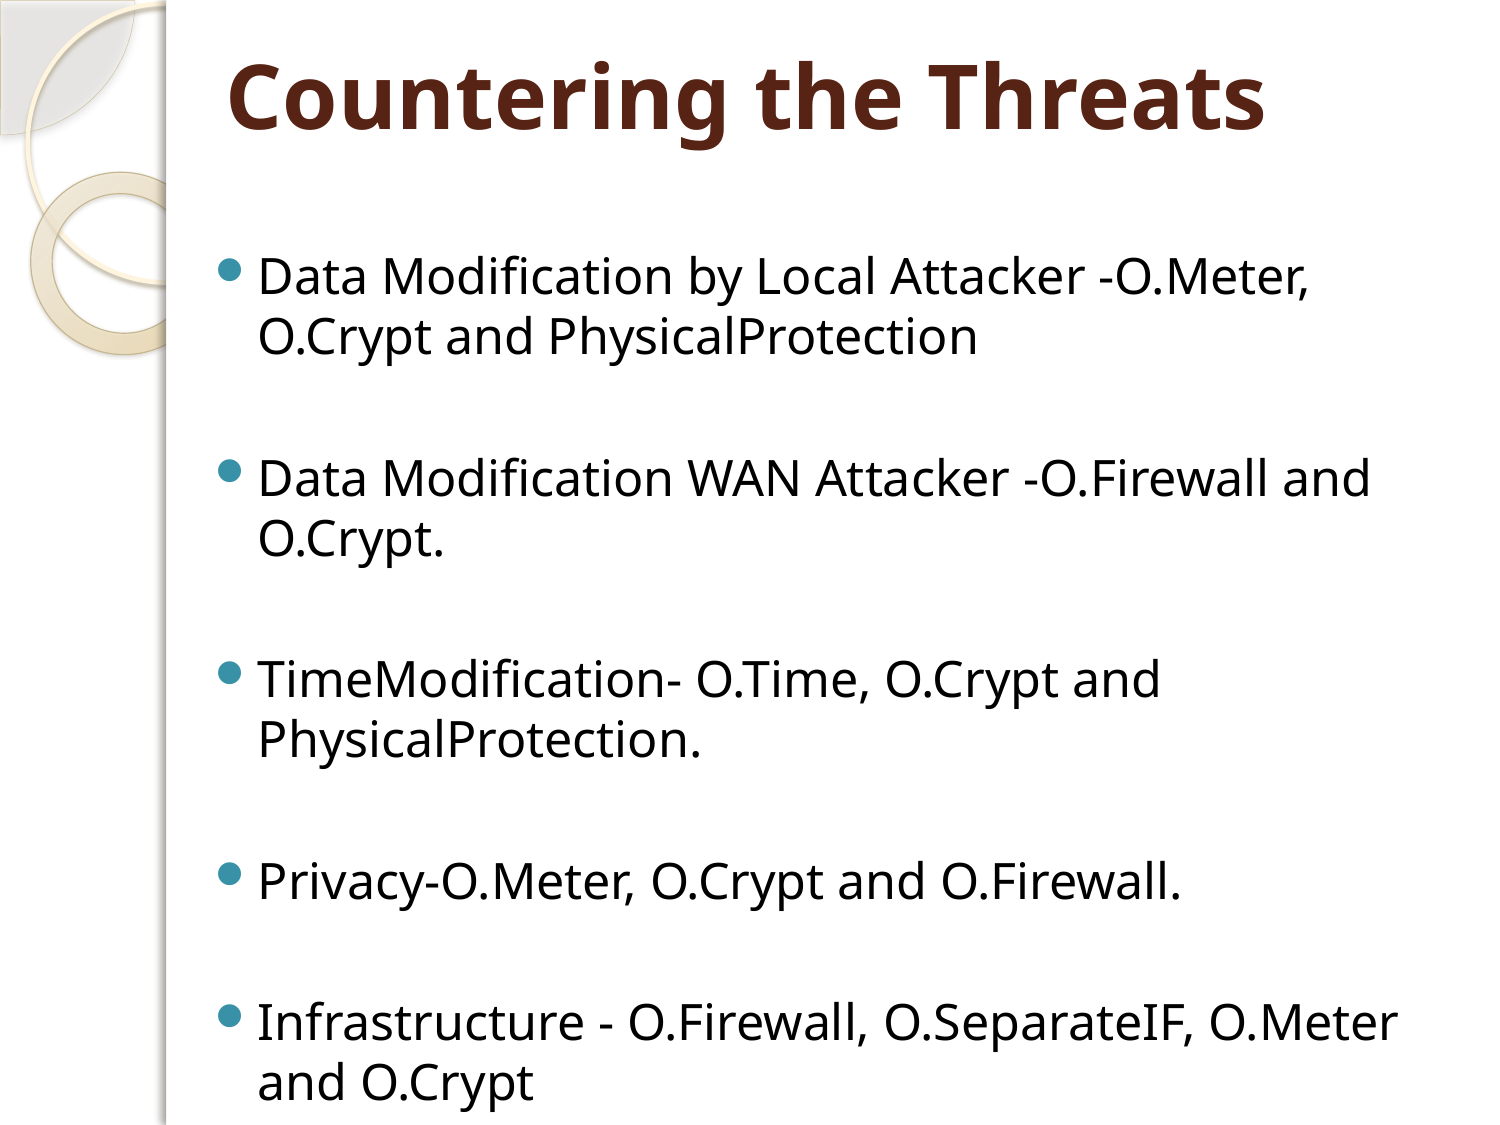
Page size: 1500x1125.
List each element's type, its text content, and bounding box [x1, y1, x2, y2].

title Countering the Threats [187, 0, 1418, 188]
list Data Modification by Local Attacker -O.Meter, O.Crypt and PhysicalProtection Data Modification WAN Attacker -O.Firewall and O.Crypt. TimeModification- O.Time, O.Crypt and PhysicalProtection. Privacy-O.Meter, O.Crypt and O.Firewall. Infrastructure - O.Firewall, O.SeparateIF, O.Meter and O.Crypt [187, 237, 1466, 1125]
